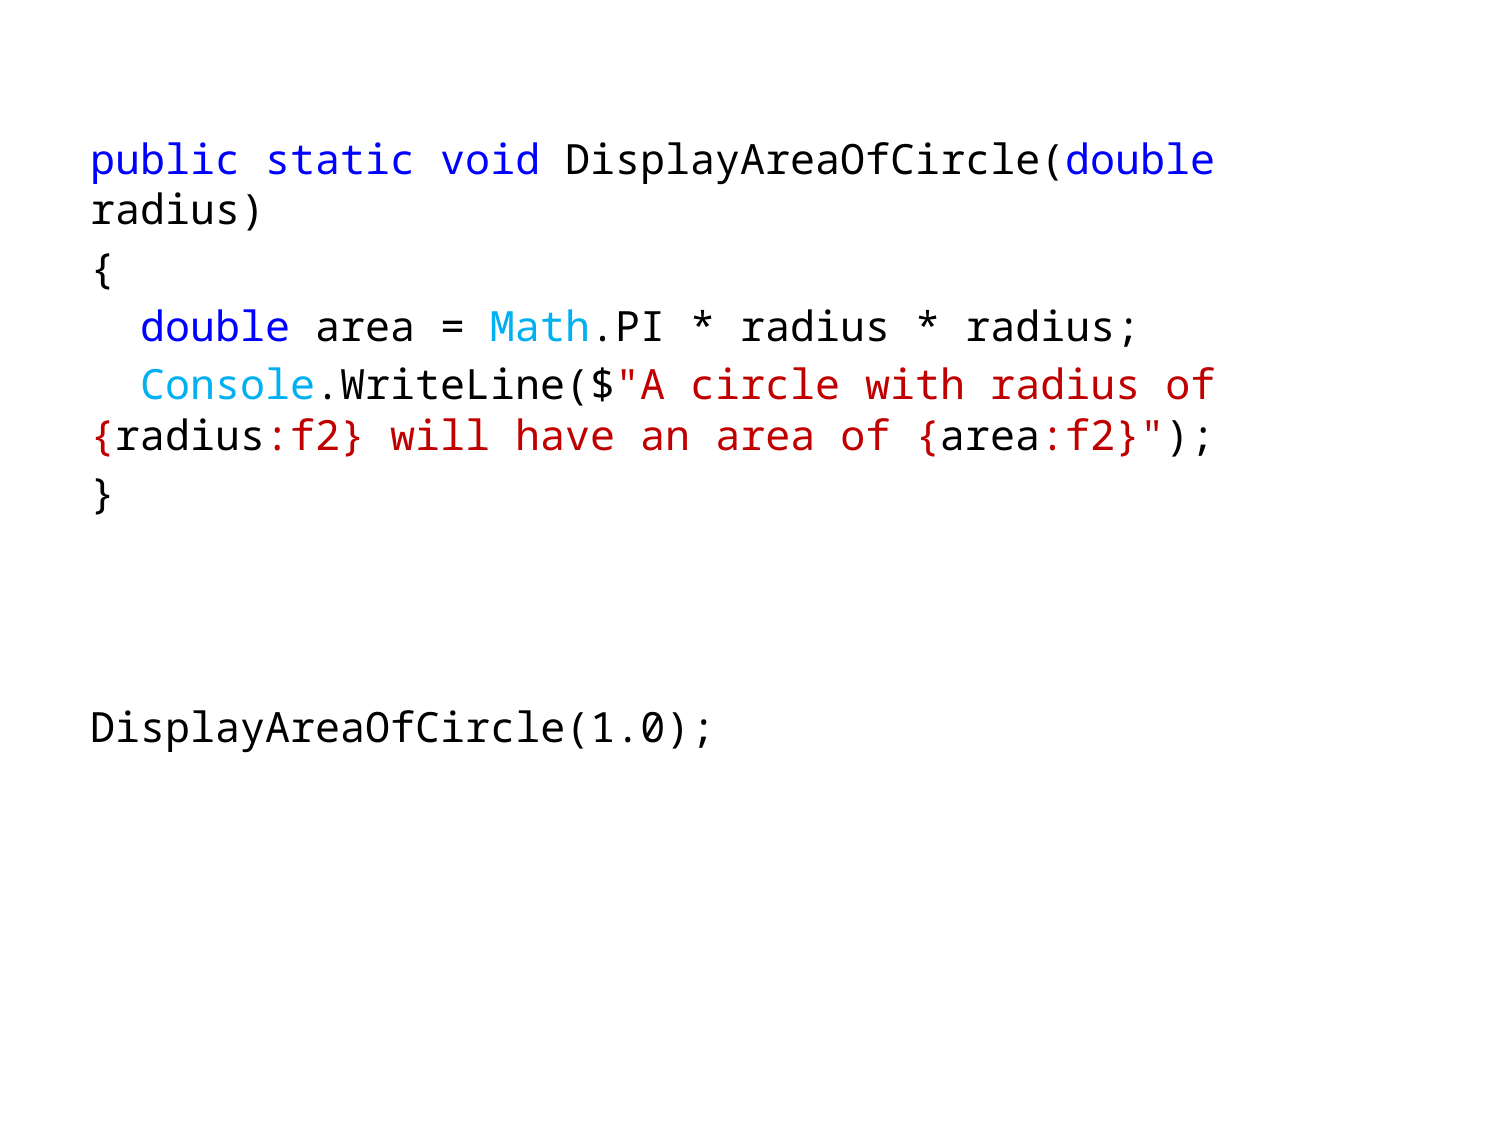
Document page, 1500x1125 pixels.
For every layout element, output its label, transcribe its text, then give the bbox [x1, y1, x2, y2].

list public static void DisplayAreaOfCircle(double radius) { double area = Math.PI * radius * radius; Console.WriteLine($"A circle with radius of {radius:f2} will have an area of {area:f2}"); } DisplayAreaOfCircle(1.0); [75, 125, 1425, 1005]
